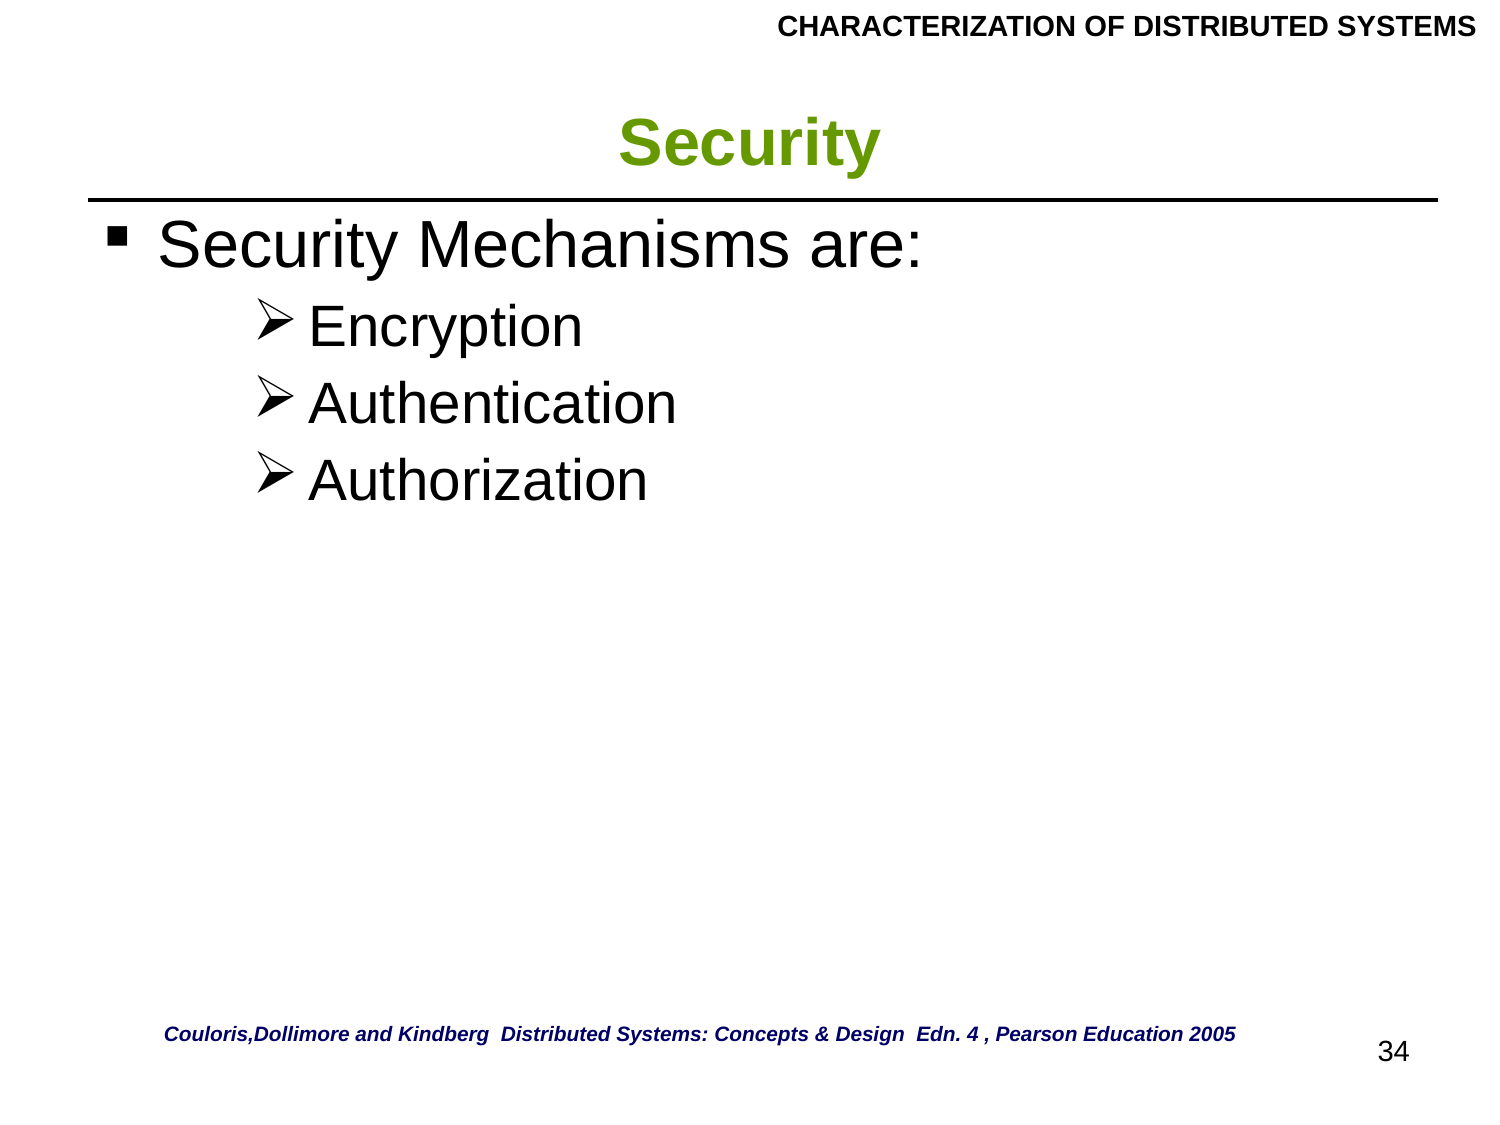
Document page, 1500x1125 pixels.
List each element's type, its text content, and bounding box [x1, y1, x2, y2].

text_box Couloris,Dollimore and Kindberg Distributed Systems: Concepts & Design Edn. 4 , Pearson Education 2005 [99, 1012, 1300, 1090]
title Security [74, 37, 1426, 241]
text_box CHARACTERIZATION OF DISTRIBUTED SYSTEMS [762, 0, 1492, 50]
slide_number 34 [1074, 1024, 1426, 1103]
table_header Security Mechanisms are: Encryption Authentication Authorization [88, 202, 1438, 540]
